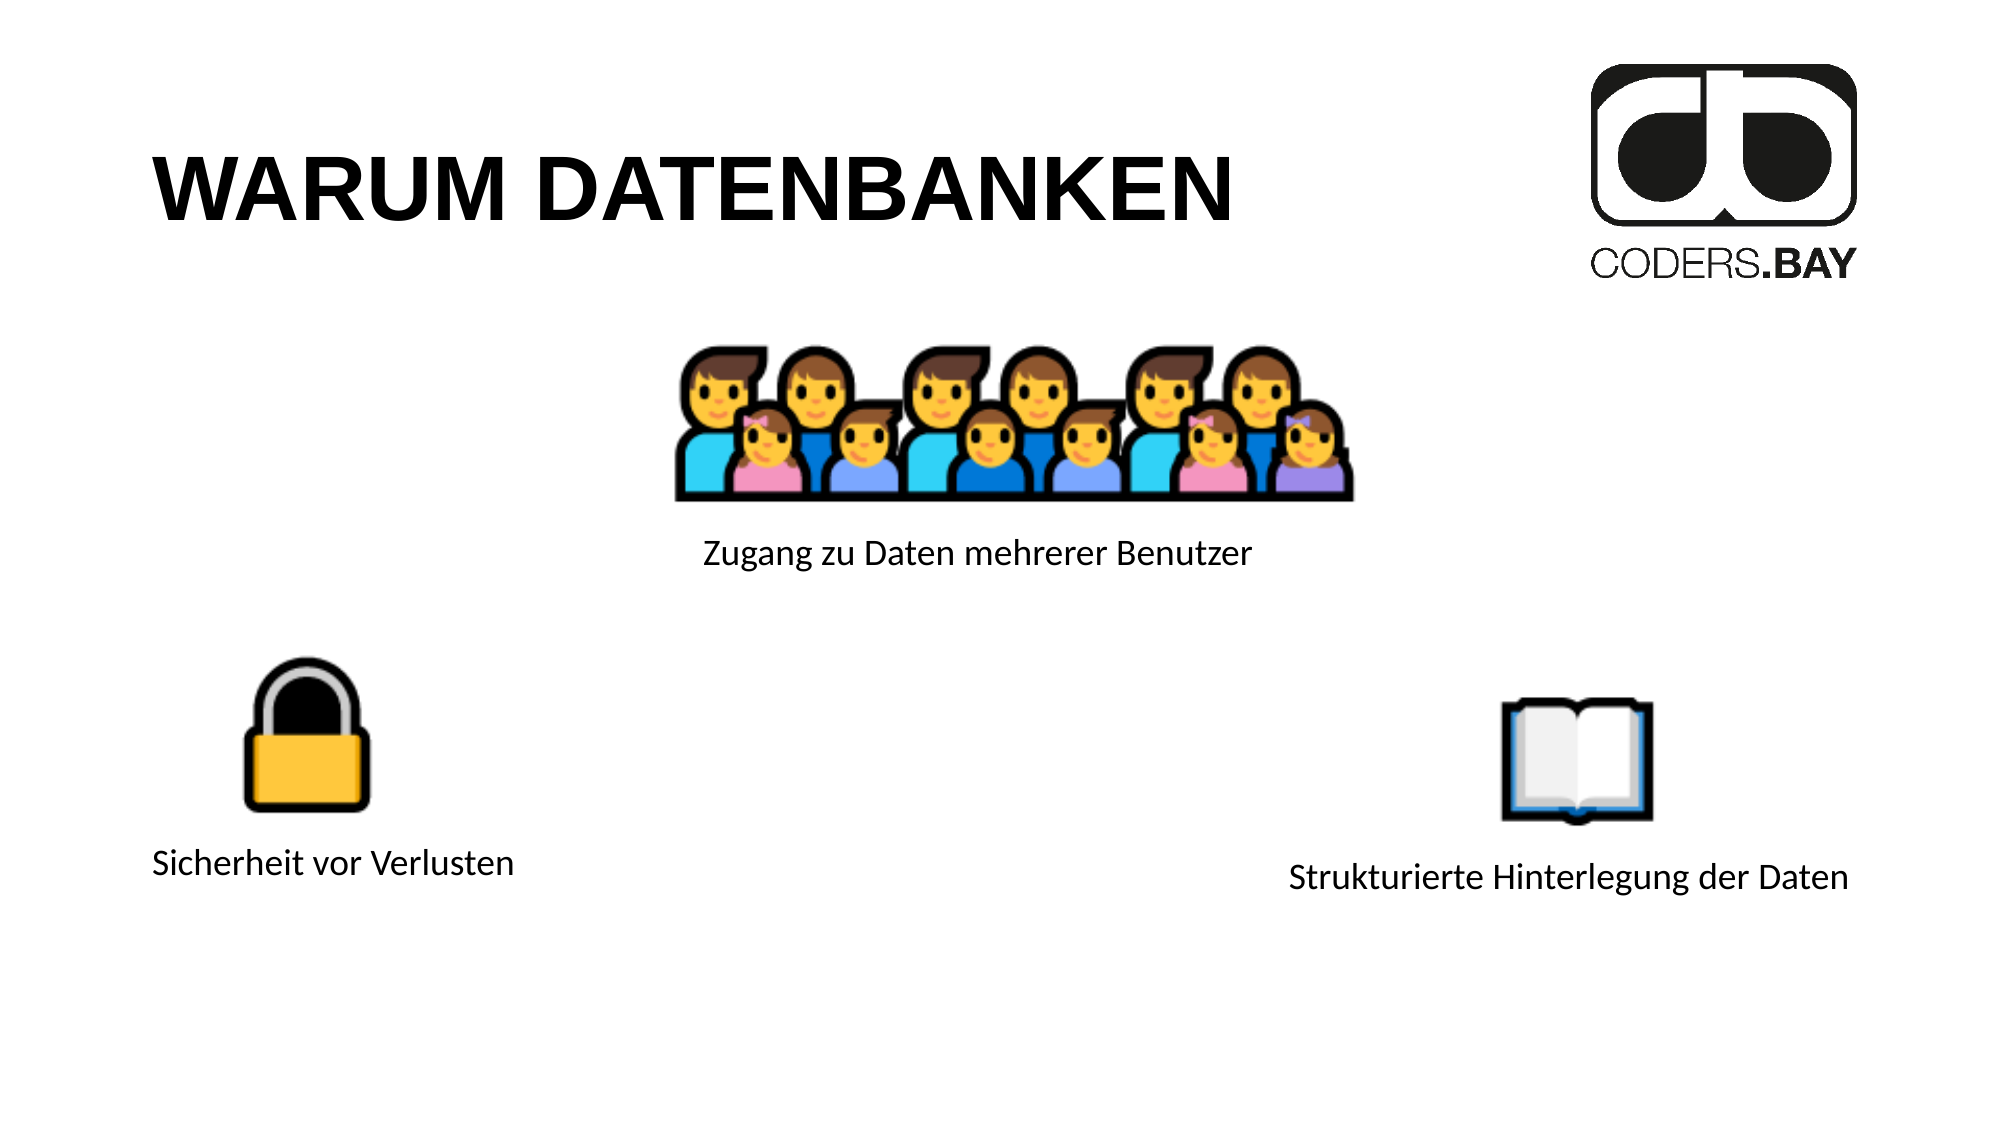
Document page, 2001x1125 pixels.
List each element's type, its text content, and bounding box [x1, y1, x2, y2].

picture [617, 299, 1383, 521]
title Warum Datenbanken [137, 81, 1574, 300]
text_box Sicherheit vor Verlusten [137, 830, 618, 890]
text_box Strukturierte Hinterlegung der Daten [1273, 844, 1915, 905]
picture [1591, 64, 1857, 278]
picture [199, 625, 408, 831]
picture [1465, 675, 1683, 845]
text_box Zugang zu Daten mehrerer Benutzer [688, 521, 1357, 580]
